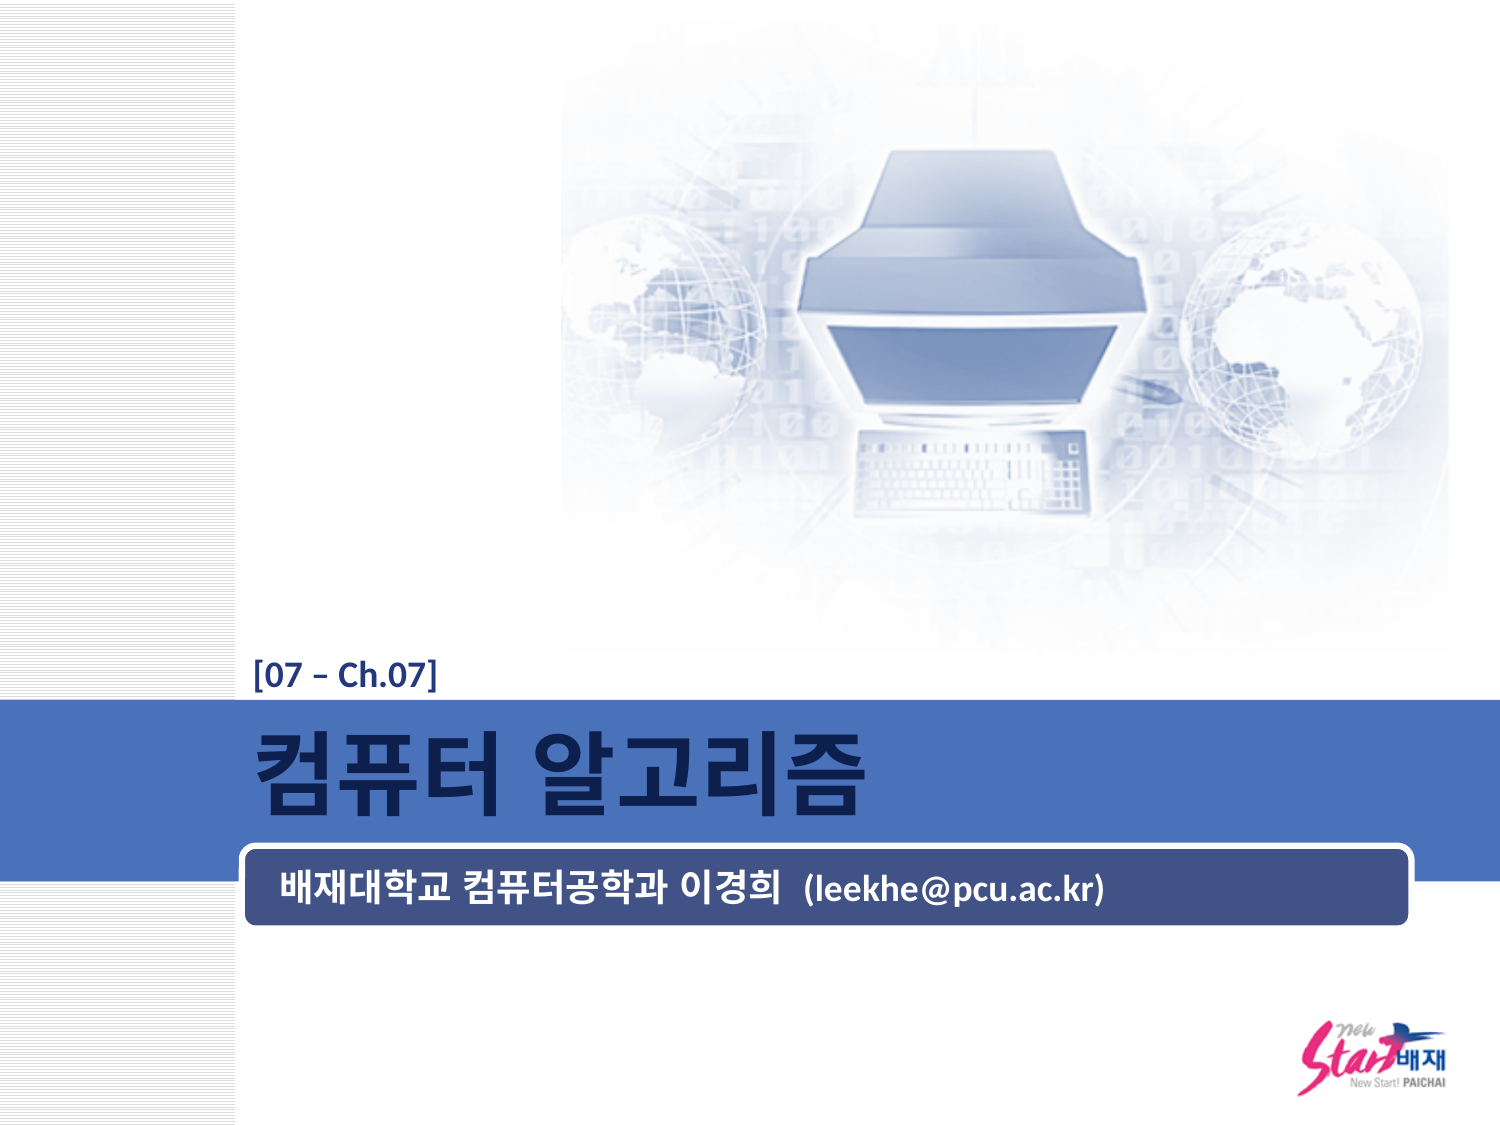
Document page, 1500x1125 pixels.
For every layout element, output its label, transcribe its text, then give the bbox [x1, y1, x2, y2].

subtitle 배재대학교 컴퓨터공학과 이경희 (leekhe@pcu.ac.kr) [264, 857, 1390, 920]
title [07 – Ch.07] 컴퓨터 알고리즘 [237, 621, 1425, 846]
picture [1293, 1011, 1451, 1106]
